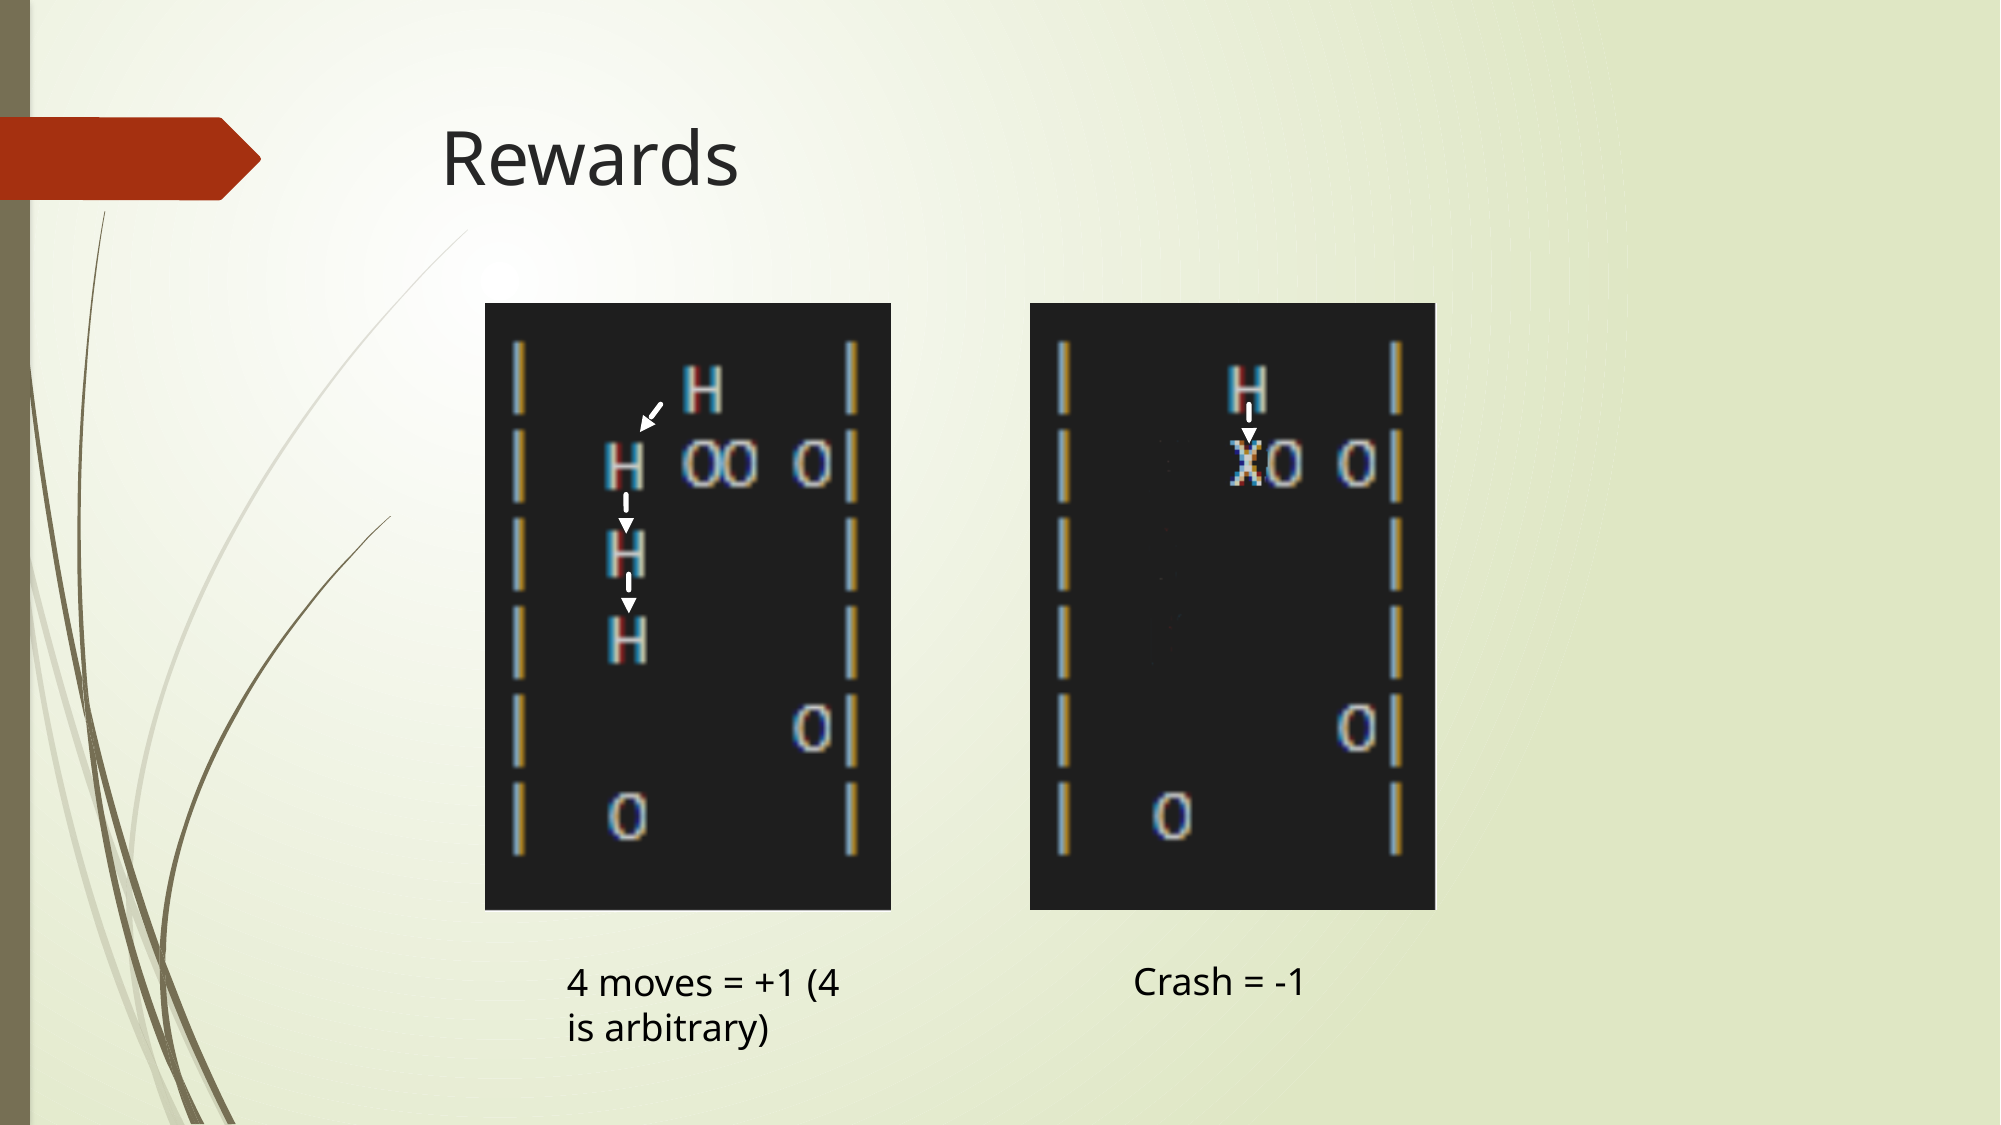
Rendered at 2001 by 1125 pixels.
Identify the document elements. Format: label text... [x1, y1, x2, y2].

picture [485, 303, 891, 912]
picture [1030, 303, 1438, 910]
title Rewards [425, 102, 1888, 313]
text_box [639, 403, 661, 433]
text_box 4 moves = +1 (4 is arbitrary) [552, 951, 857, 1057]
text_box Crash = -1 [1118, 950, 1423, 1010]
